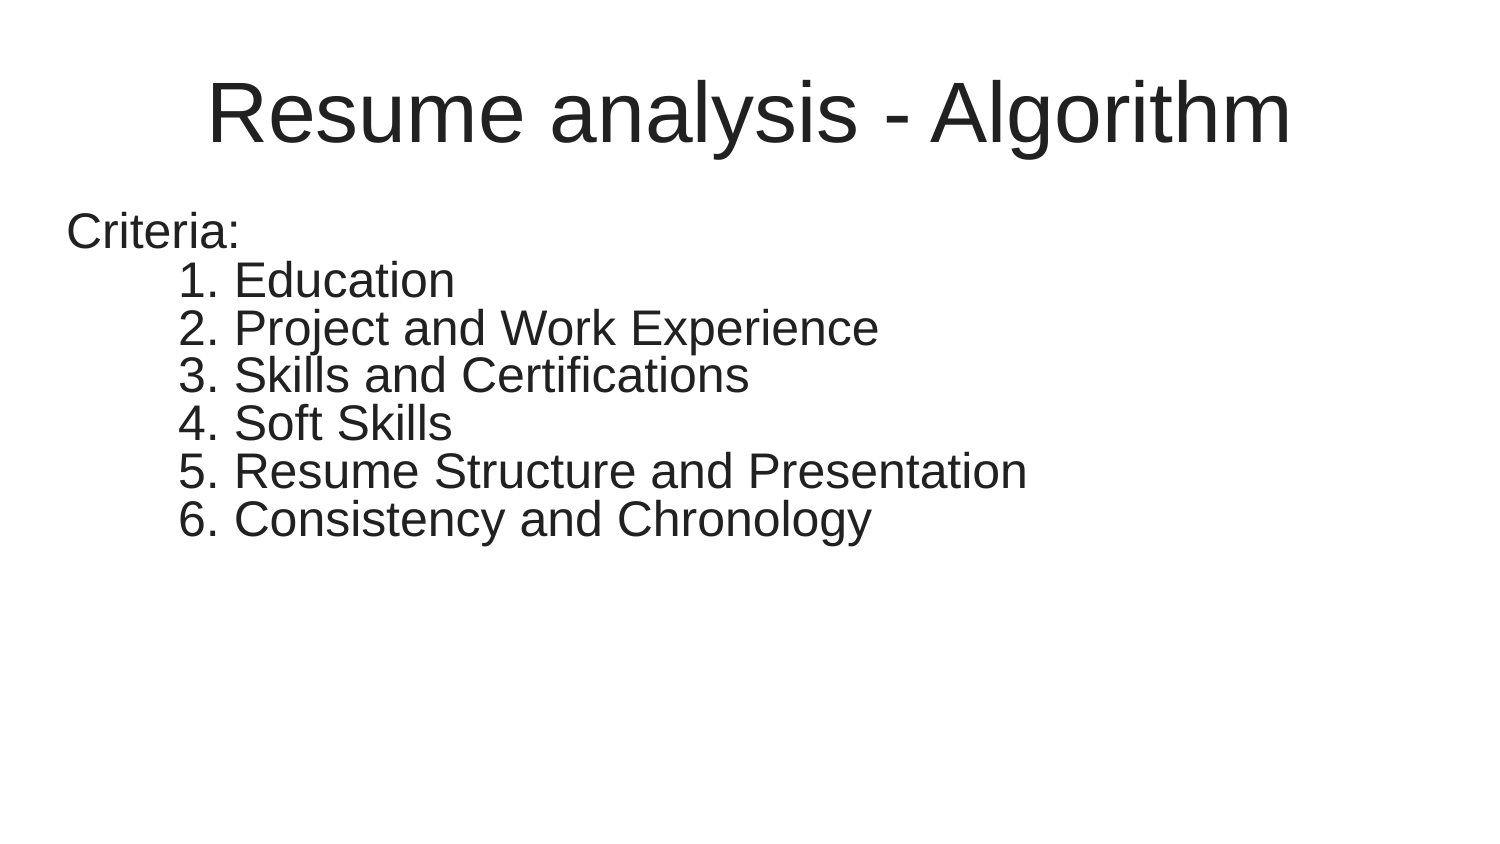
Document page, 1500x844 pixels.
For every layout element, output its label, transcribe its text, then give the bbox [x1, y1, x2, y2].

subtitle Criteria: 1. Education 2. Project and Work Experience 3. Skills and Certifications 4. Soft Skills 5. Resume Structure and Presentation 6. Consistency and Chronology [51, 195, 1449, 779]
title Resume analysis - Algorithm [51, 49, 1449, 175]
